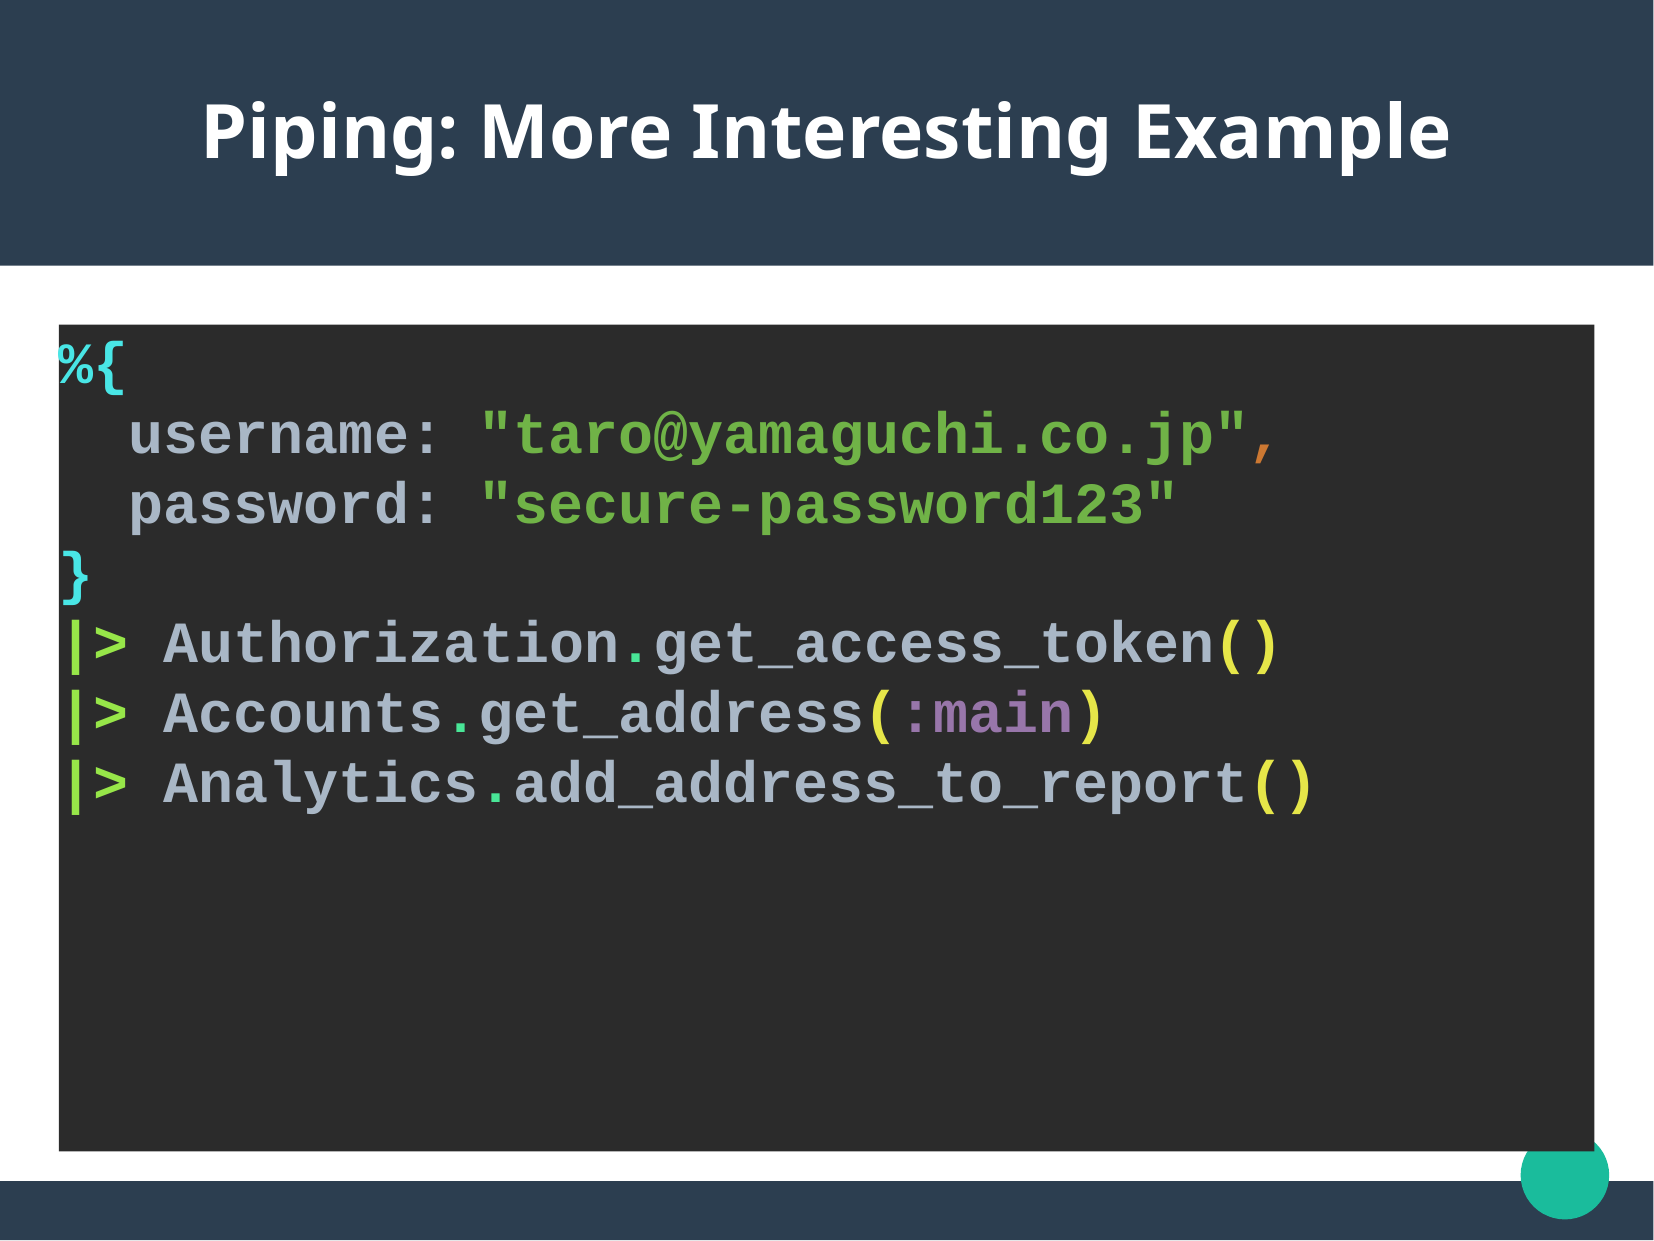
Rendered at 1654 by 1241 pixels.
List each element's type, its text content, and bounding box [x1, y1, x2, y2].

text_box Piping: More Interesting Example [58, 49, 1595, 207]
text_box %{ username: "taro@yamaguchi.co.jp", password: "secure-password123" } |> Authorization.get_access_token() |> Accounts.get_address(:main) |> Analytics.add_address_to_report() [58, 324, 1595, 1152]
